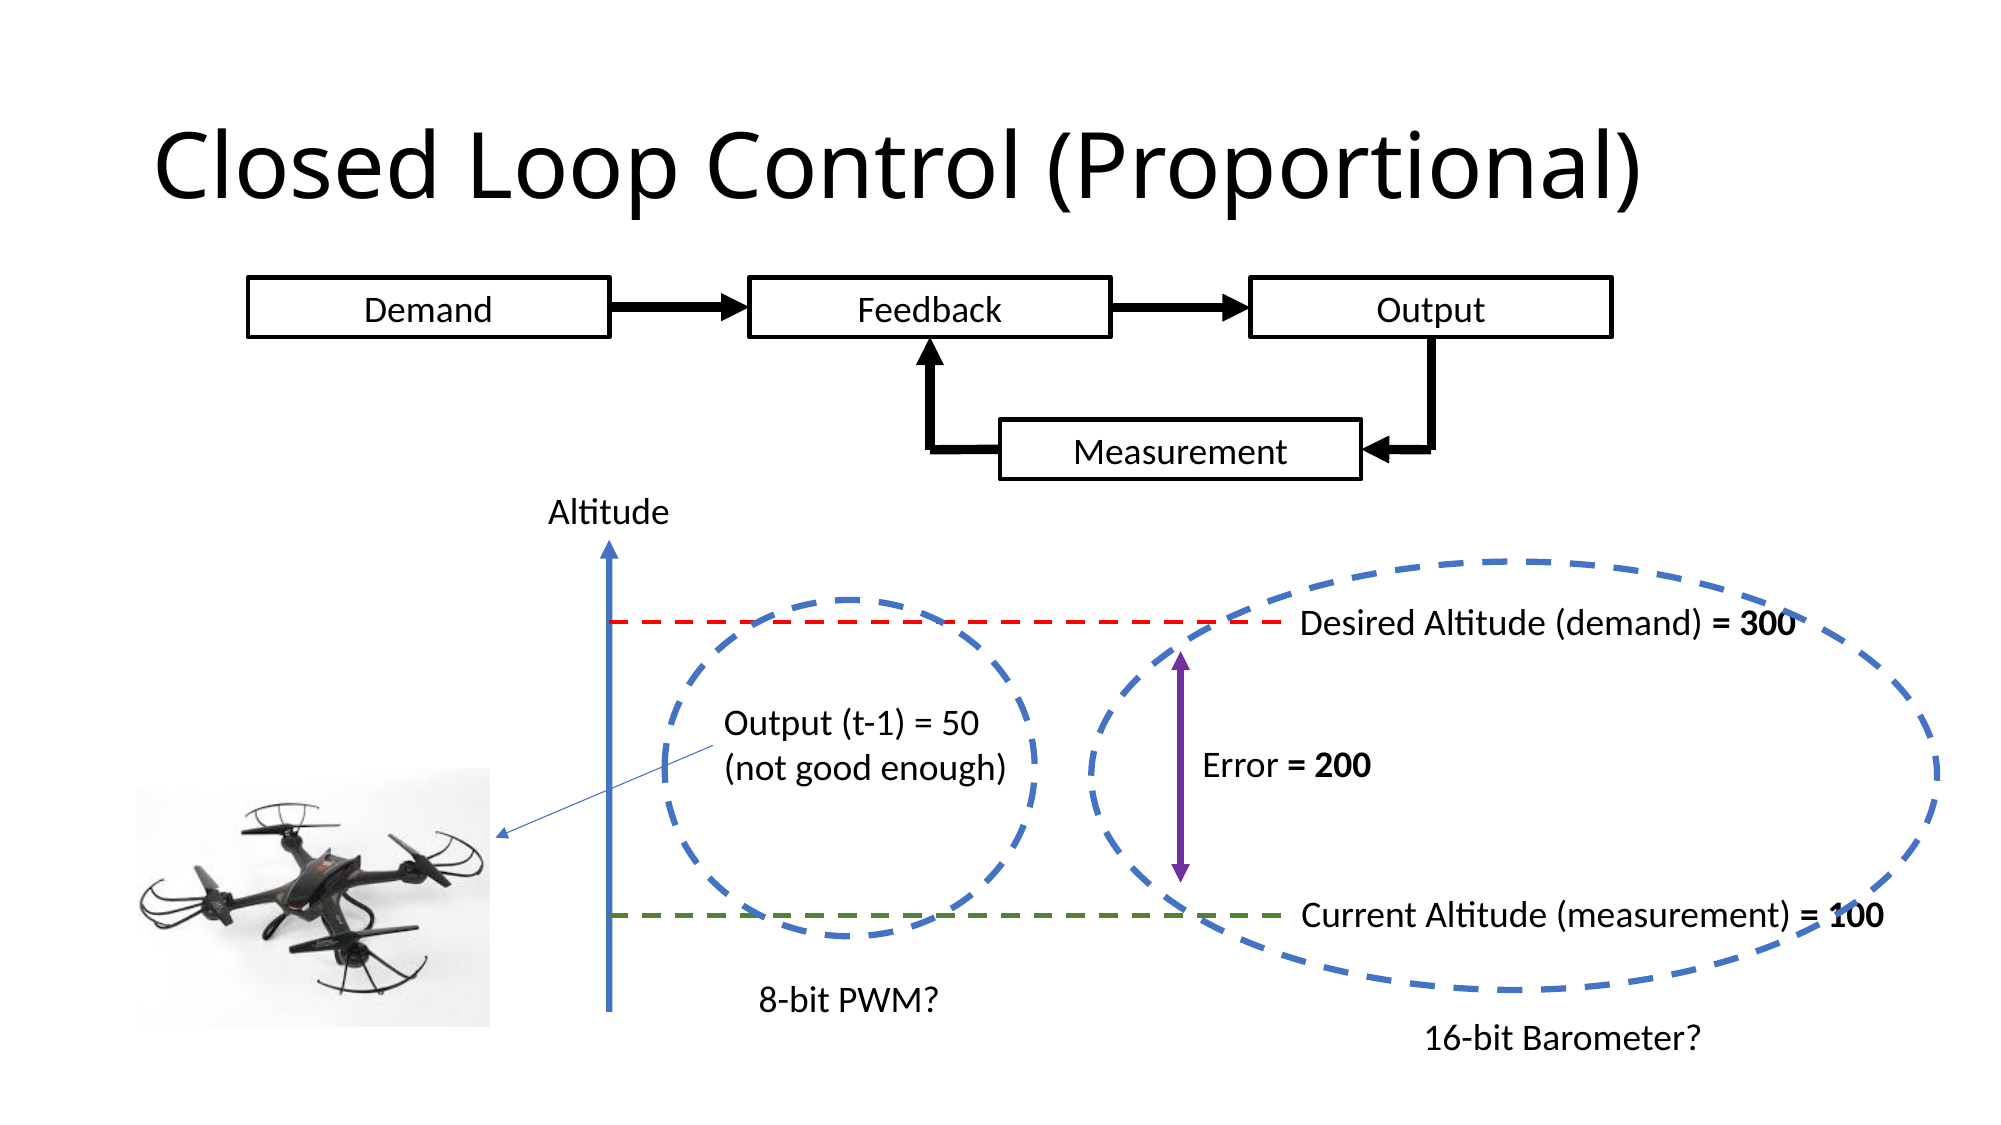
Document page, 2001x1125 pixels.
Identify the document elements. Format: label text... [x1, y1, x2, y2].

text_box [761, 916, 940, 938]
text_box [666, 623, 1036, 915]
text_box 8-bit PWM? [743, 967, 956, 1028]
picture [137, 768, 490, 1027]
text_box 16-bit Barometer? [1408, 1005, 1718, 1066]
title Closed Loop Control (Proportional) [137, 59, 1863, 278]
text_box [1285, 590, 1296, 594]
text_box Desired Altitude (demand) = 300 [1730, 590, 1812, 623]
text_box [495, 745, 713, 838]
text_box Output [1250, 277, 1612, 337]
text_box Measurement [999, 419, 1362, 480]
text_box Demand [248, 277, 610, 337]
text_box Altitude [533, 479, 686, 540]
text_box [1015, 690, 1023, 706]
text_box [1090, 560, 1939, 991]
text_box [755, 598, 942, 622]
text_box Current Altitude (measurement) = 100 [1784, 882, 1900, 943]
text_box Feedback [749, 277, 1111, 337]
